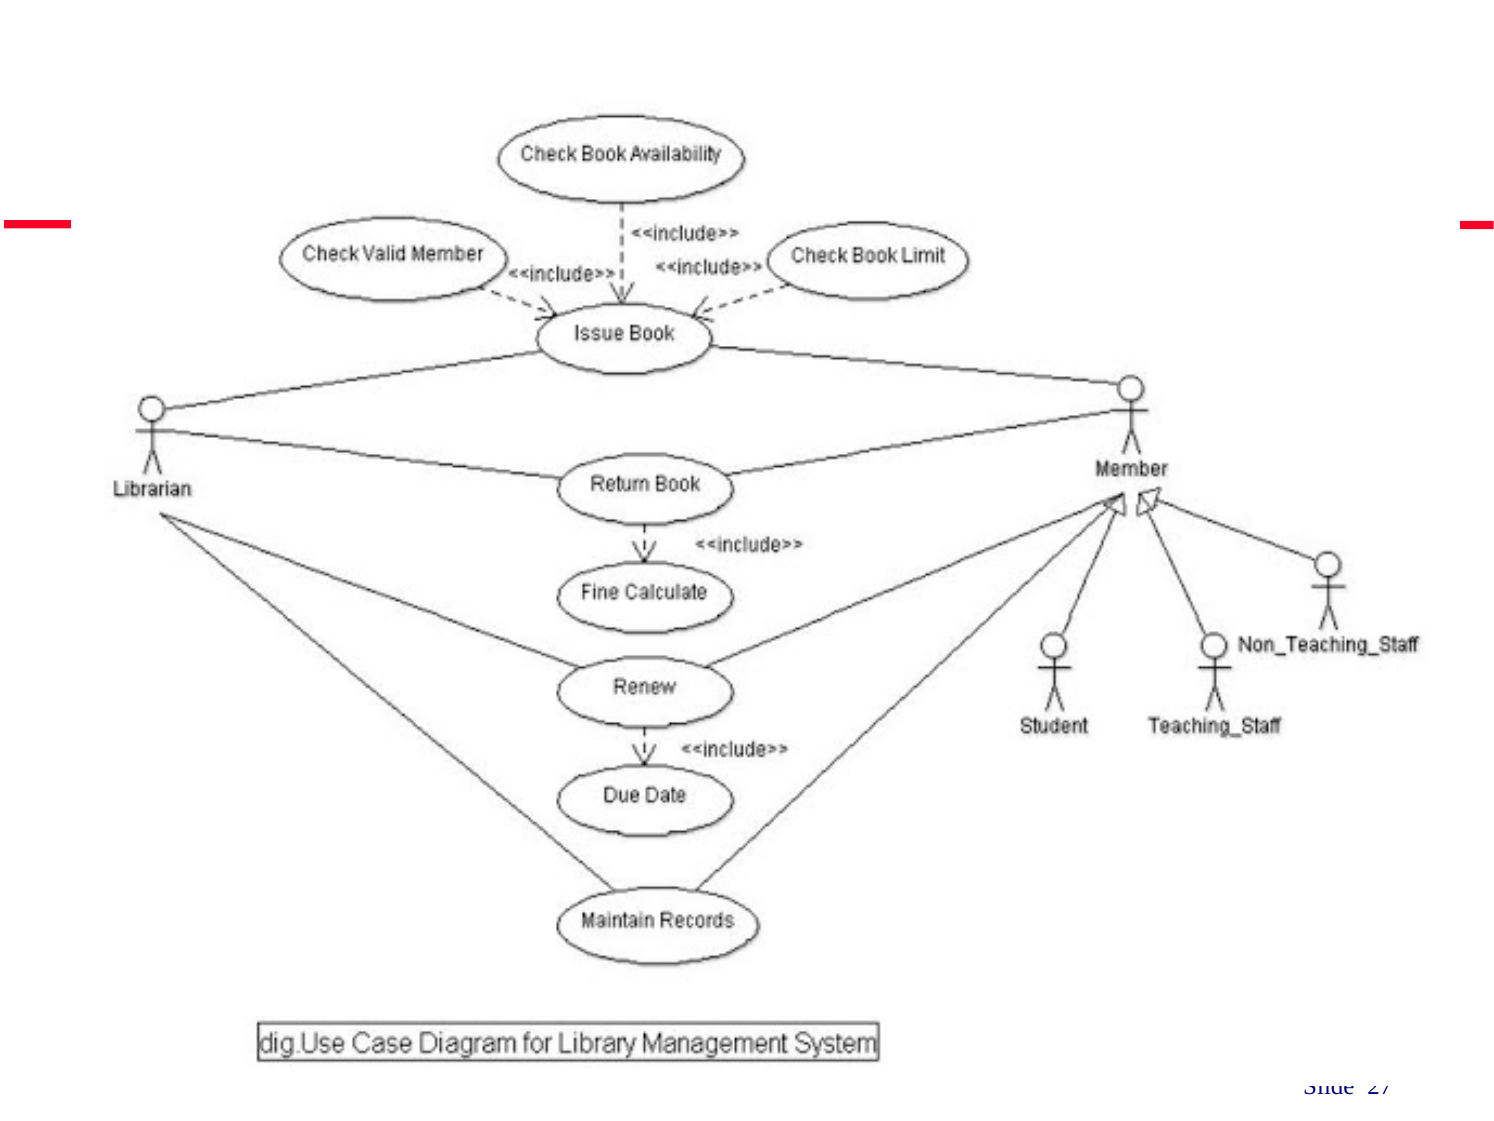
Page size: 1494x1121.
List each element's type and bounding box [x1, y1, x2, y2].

picture [71, 49, 1460, 1086]
